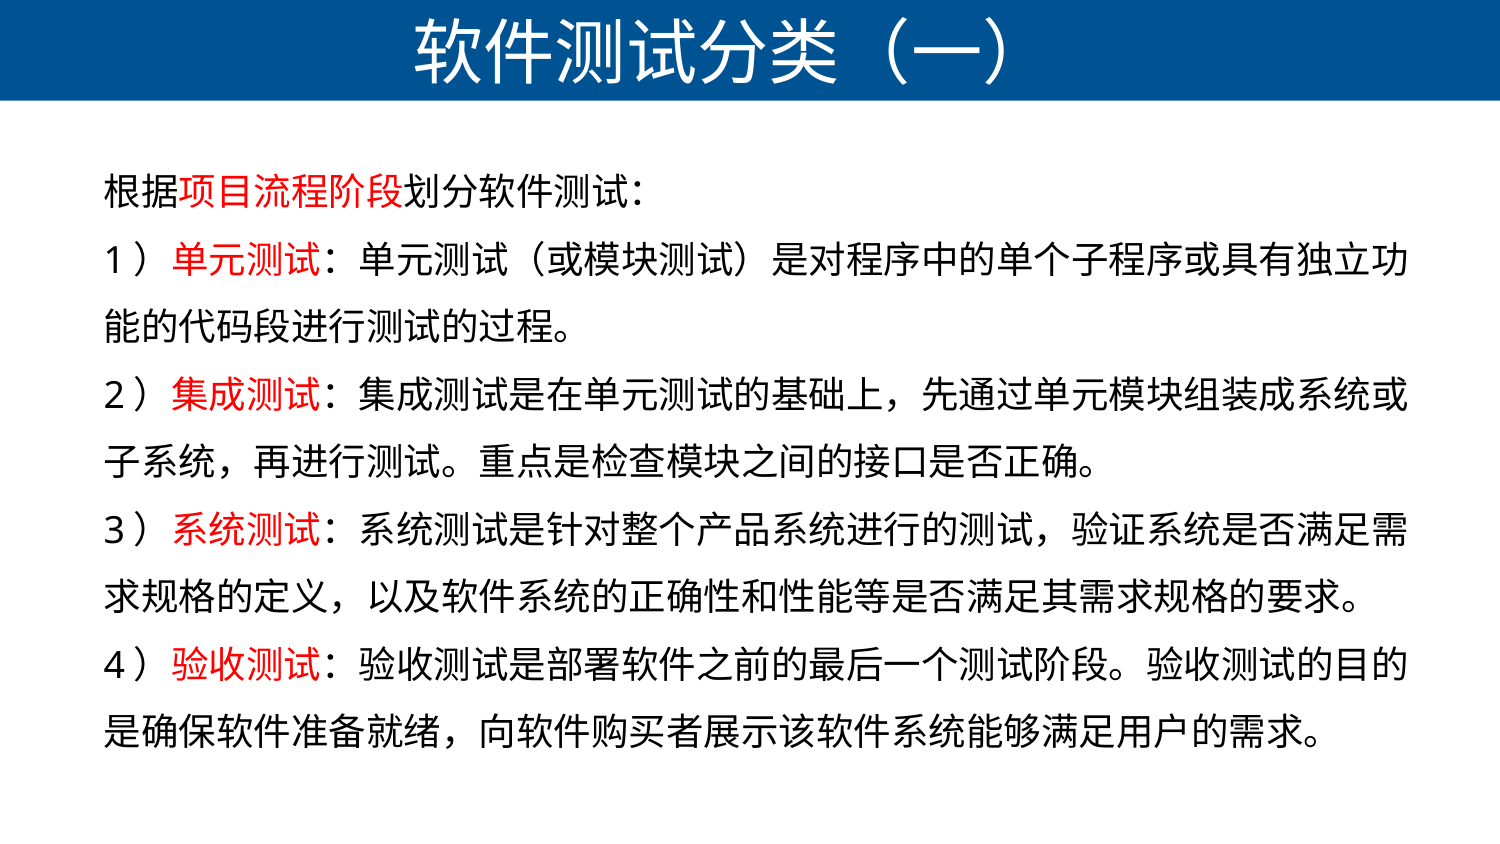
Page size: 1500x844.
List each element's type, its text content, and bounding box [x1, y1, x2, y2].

list 根据项目流程阶段划分软件测试： 1）单元测试：单元测试（或模块测试）是对程序中的单个子程序或具有独立功能的代码段进行测试的过程。 2）集成测试：集成测试是在单元测试的基础上，先通过单元模块组装成系统或子系统，再进行测试。重点是检查模块之间的接口是否正确。 3）系统测试：系统测试是针对整个产品系统进行的测试，验证系统是否满足需求规格的定义，以及软件系统的正确性和性能等是否满足其需求规格的要求。 4）验收测试：验收测试是部署软件之前的最后一个测试阶段。验收测试的目的是确保软件准备就绪，向软件购买者展示该软件系统能够满足用户的需求。 [88, 138, 1447, 803]
title 软件测试分类（一） [0, 0, 1484, 101]
